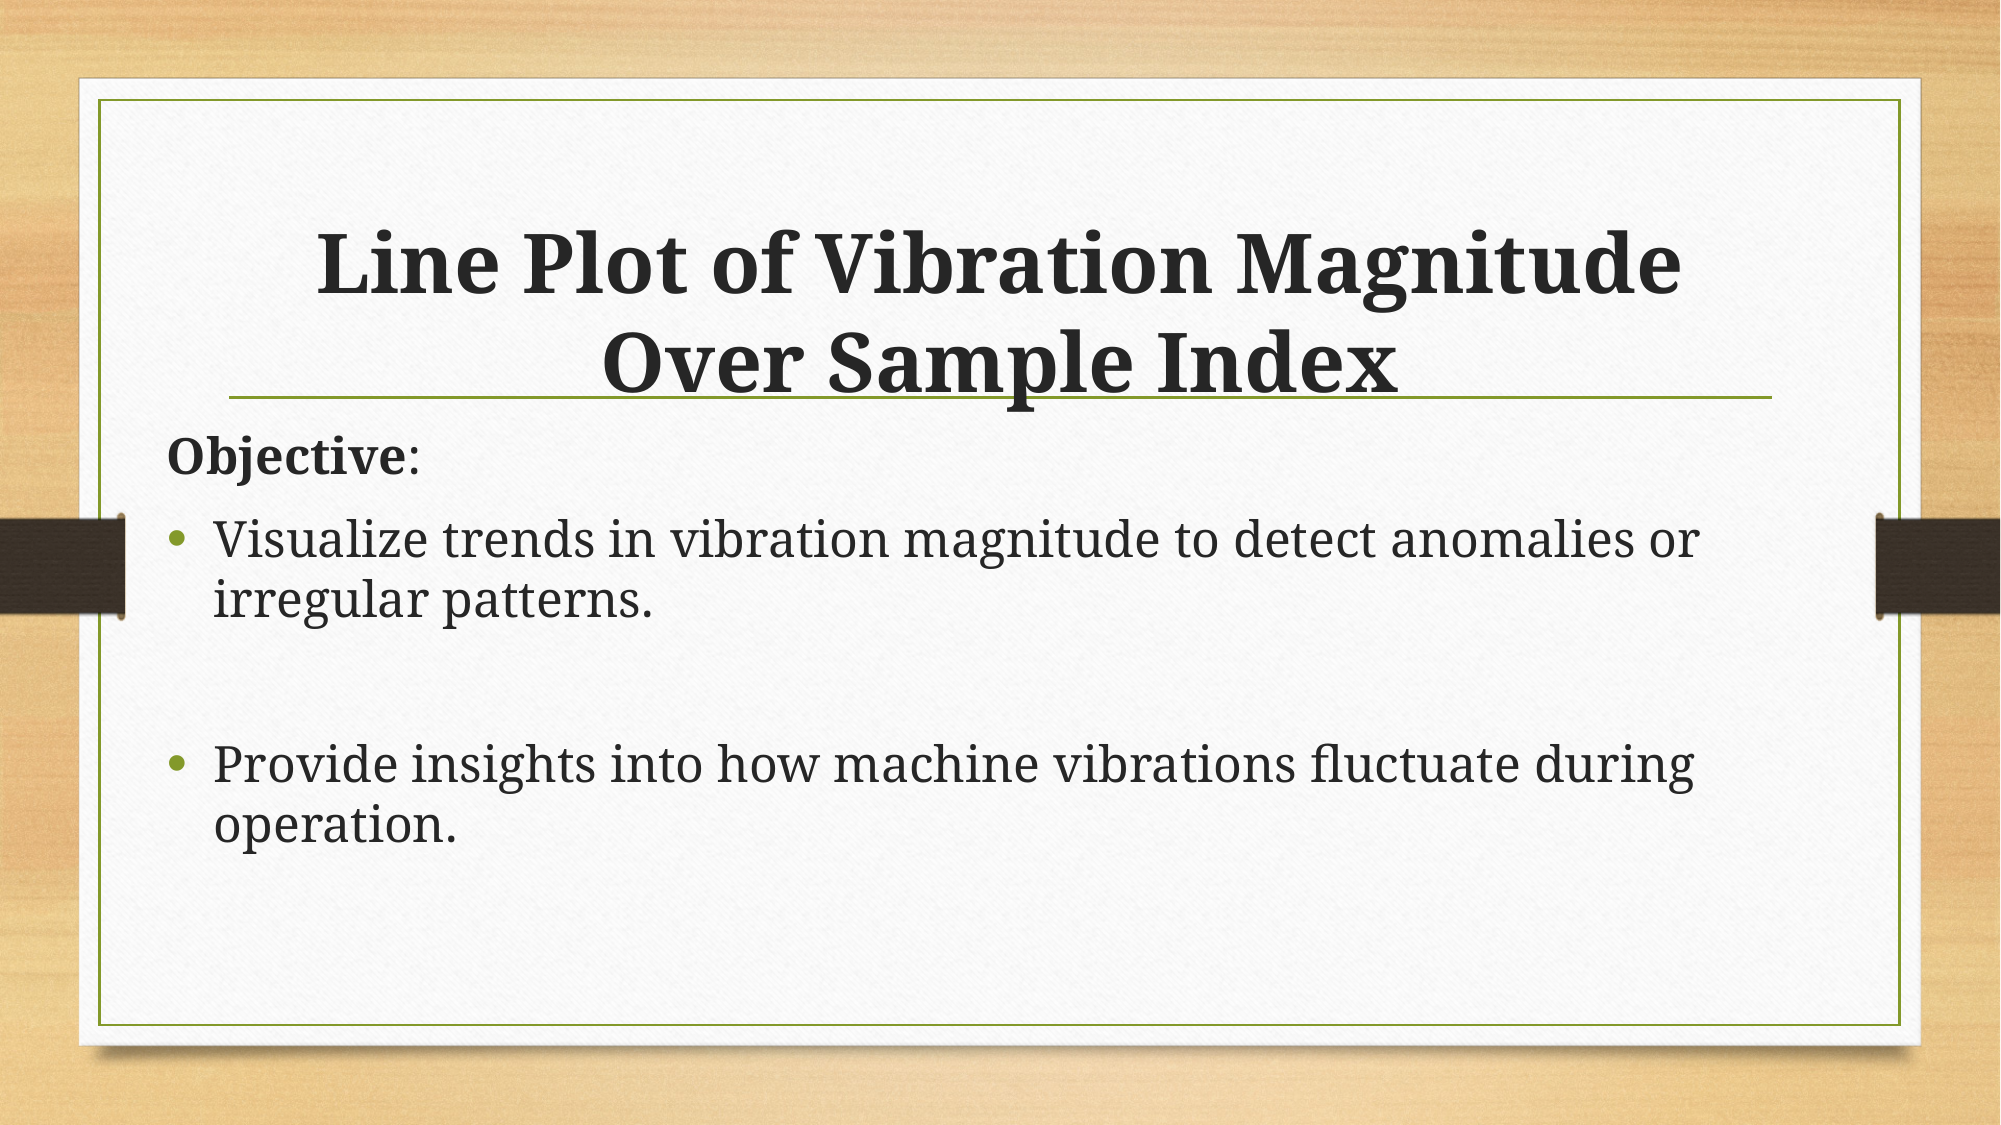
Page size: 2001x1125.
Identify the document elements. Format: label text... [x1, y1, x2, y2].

picture [0, 0, 2001, 1125]
list Objective: Visualize trends in vibration magnitude to detect anomalies or irregular patterns. Provide insights into how machine vibrations fluctuate during operation. [151, 417, 1877, 892]
title Line Plot of Vibration Magnitude Over Sample Index [212, 203, 1788, 417]
